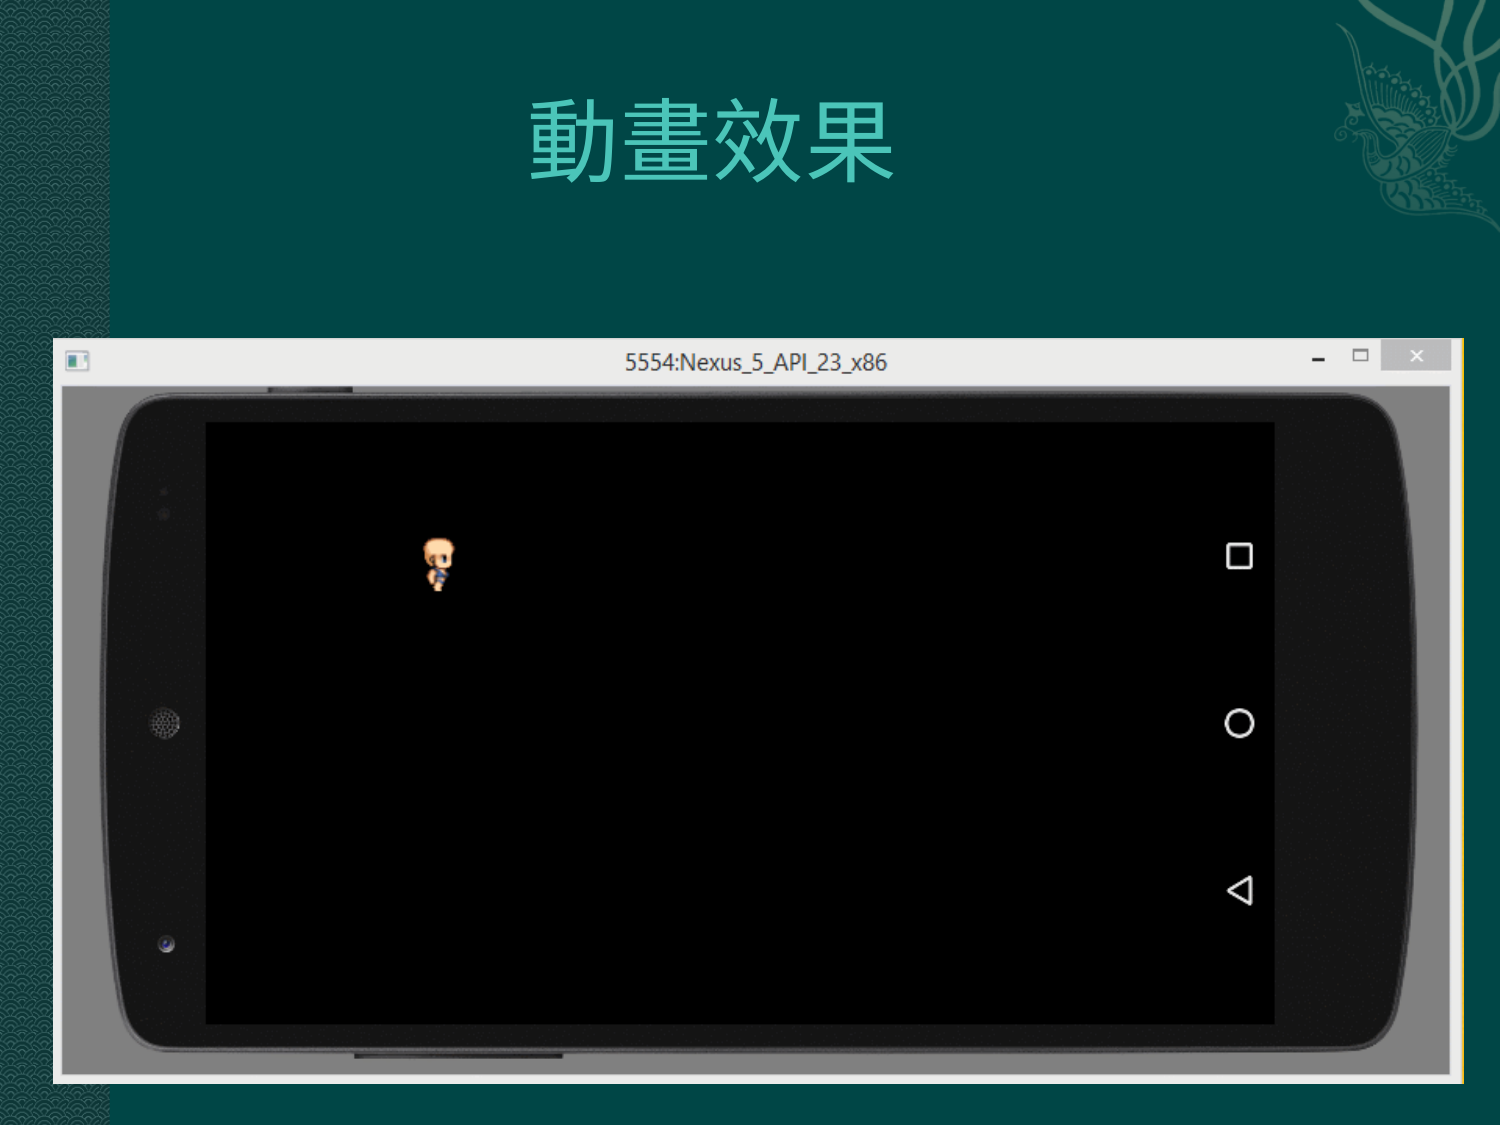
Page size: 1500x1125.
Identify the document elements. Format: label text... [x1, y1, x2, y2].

title 動畫效果 [75, 45, 1351, 233]
picture [0, 0, 1465, 1125]
